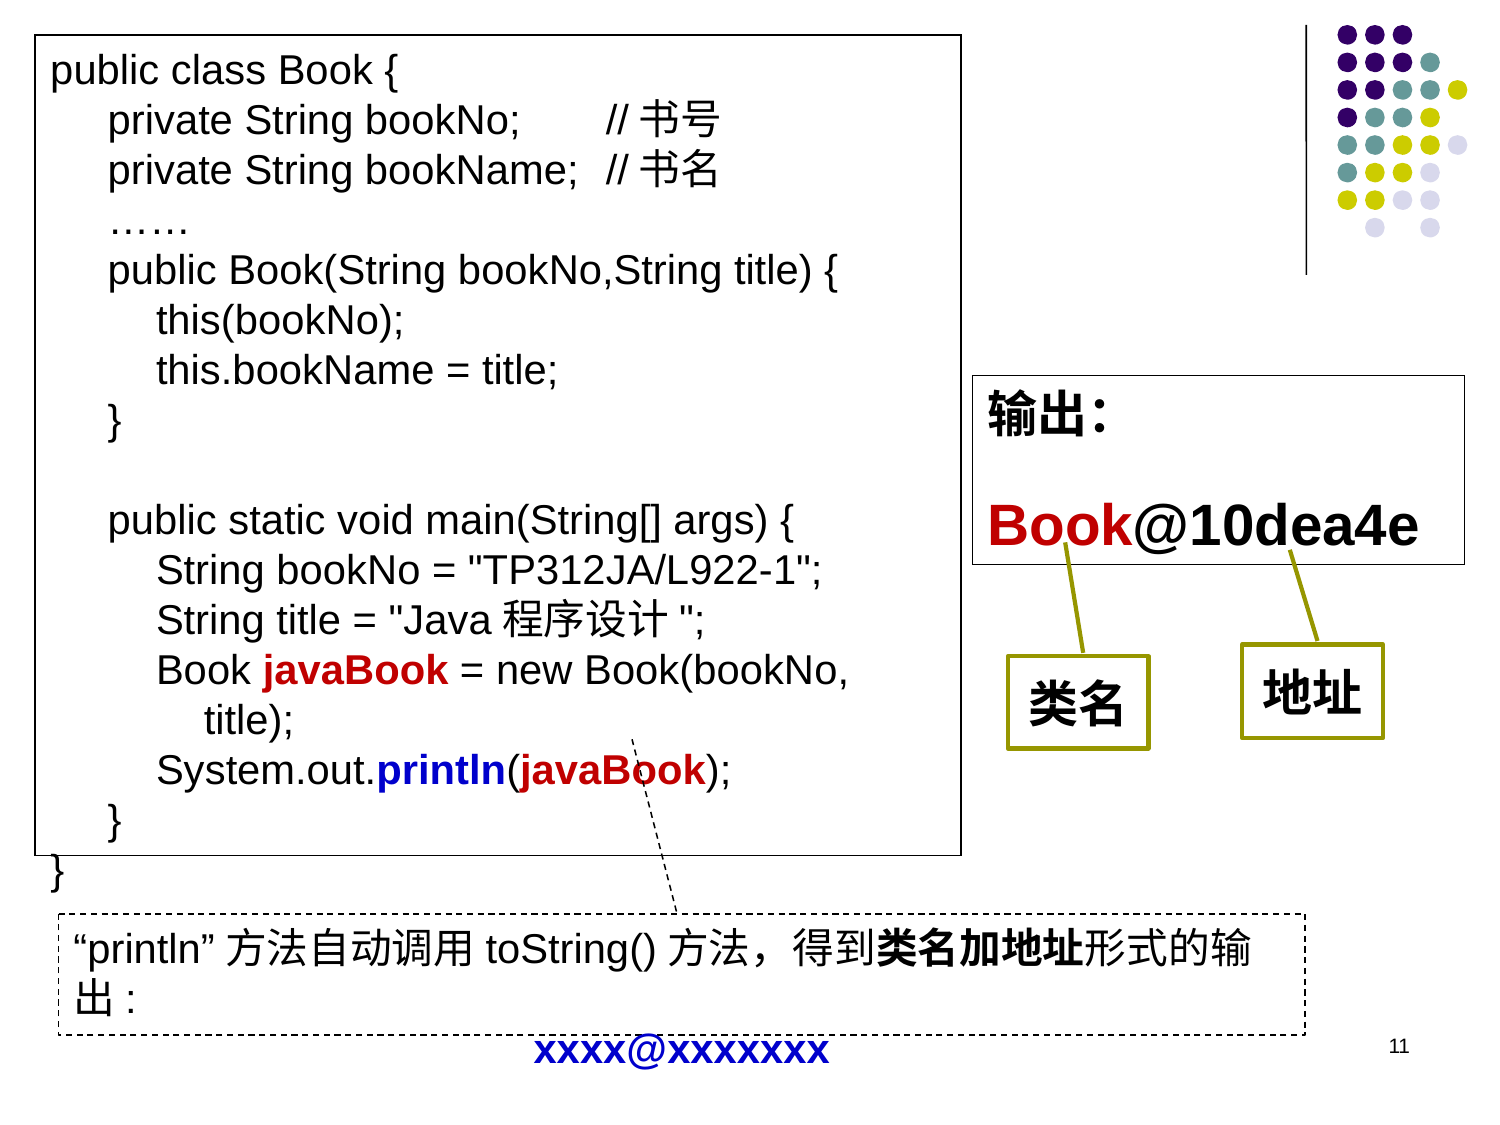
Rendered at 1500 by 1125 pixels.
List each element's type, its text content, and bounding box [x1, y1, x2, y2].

slide_number 11 [1074, 1024, 1426, 1101]
text_box 类名 [1006, 542, 1151, 751]
text_box 地址 [1240, 549, 1385, 740]
text_box 输出： Book@10dea4e [972, 375, 1465, 565]
text_box “println”方法自动调用toString()方法，得到类名加地址形式的输出: xxxx@xxxxxxx [58, 914, 1306, 1036]
list public class Book { private String bookNo; //书号 private String bookName; //书名 …… public Book(String bookNo,String title) { this(bookNo); this.bookName = title; } public static void main(String[] args) { String bookNo = "TP312JA/L922-1"; String title = "Java程序设计"; Book javaBook = new Book(bookNo, title); System.out.println(javaBook); } } [34, 34, 962, 856]
